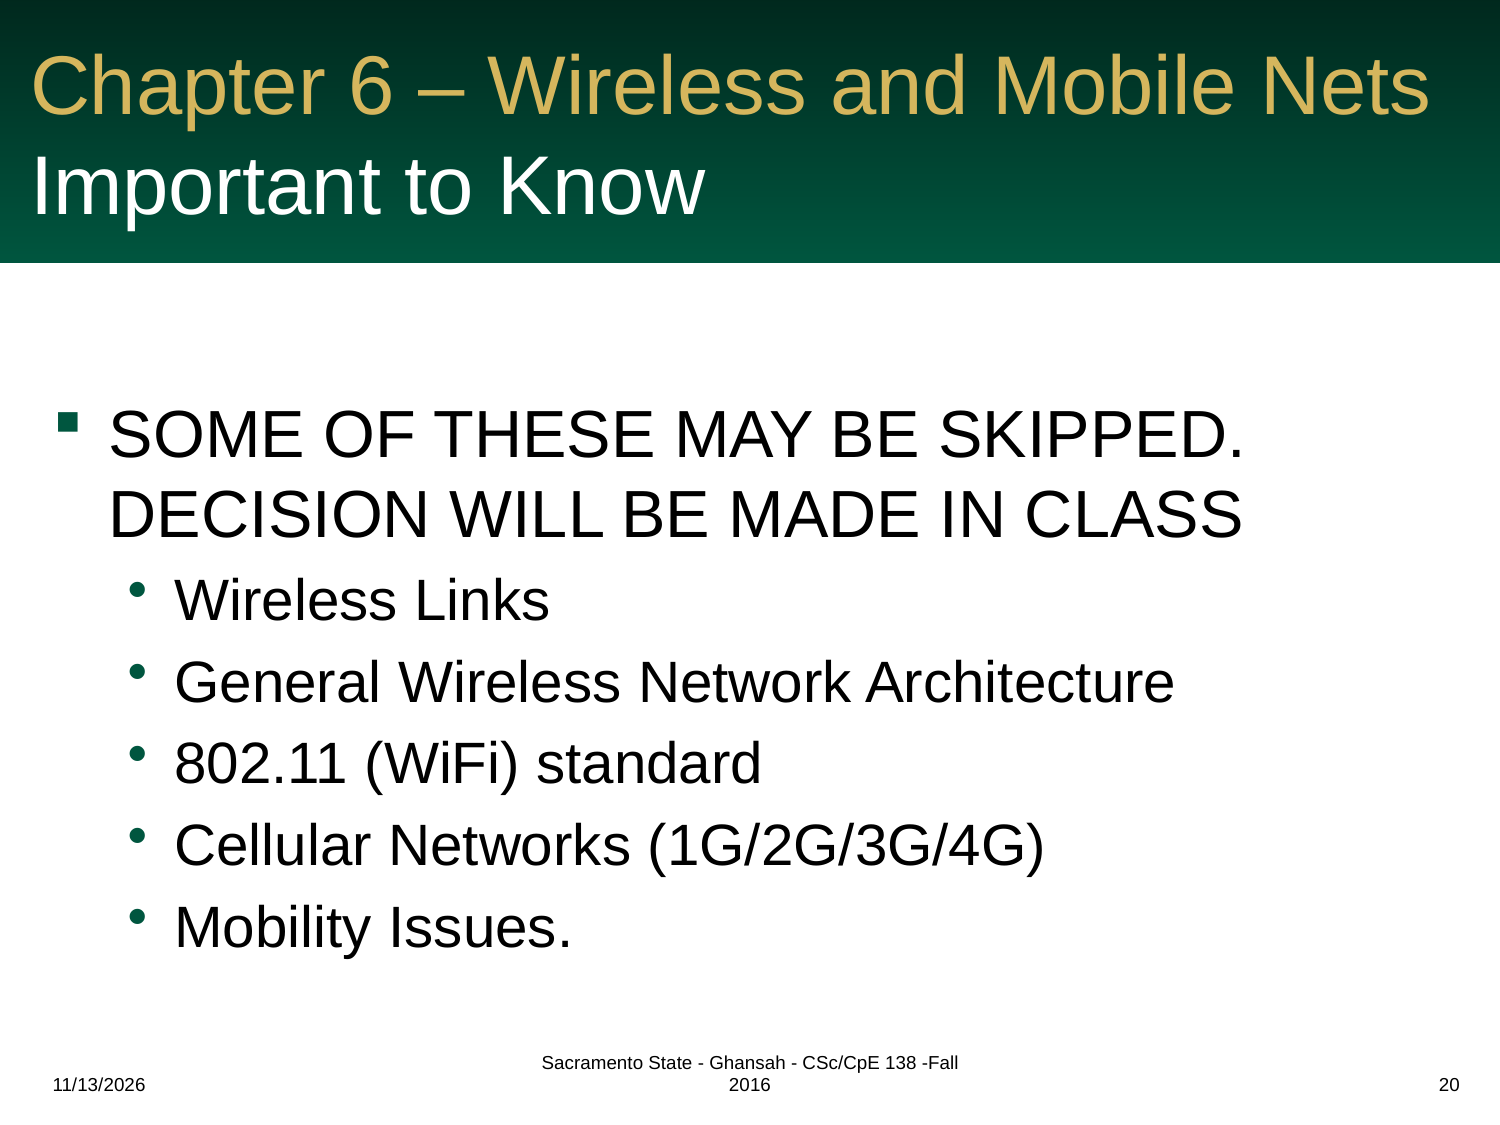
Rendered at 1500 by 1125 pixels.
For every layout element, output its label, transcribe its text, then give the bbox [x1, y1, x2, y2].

footer Sacramento State - Ghansah - CSc/CpE 138 -Fall 2016 [512, 1050, 988, 1104]
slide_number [37, 1050, 388, 1104]
slide_number 20 [1125, 1050, 1475, 1104]
title Chapter 6 – Wireless and Mobile Nets Important to Know [0, 0, 1500, 263]
list SOME OF THESE MAY BE SKIPPED. DECISION WILL BE MADE IN CLASS Wireless Links General Wireless Network Architecture 802.11 (WiFi) standard Cellular Networks (1G/2G/3G/4G) Mobility Issues. [37, 299, 1463, 1050]
